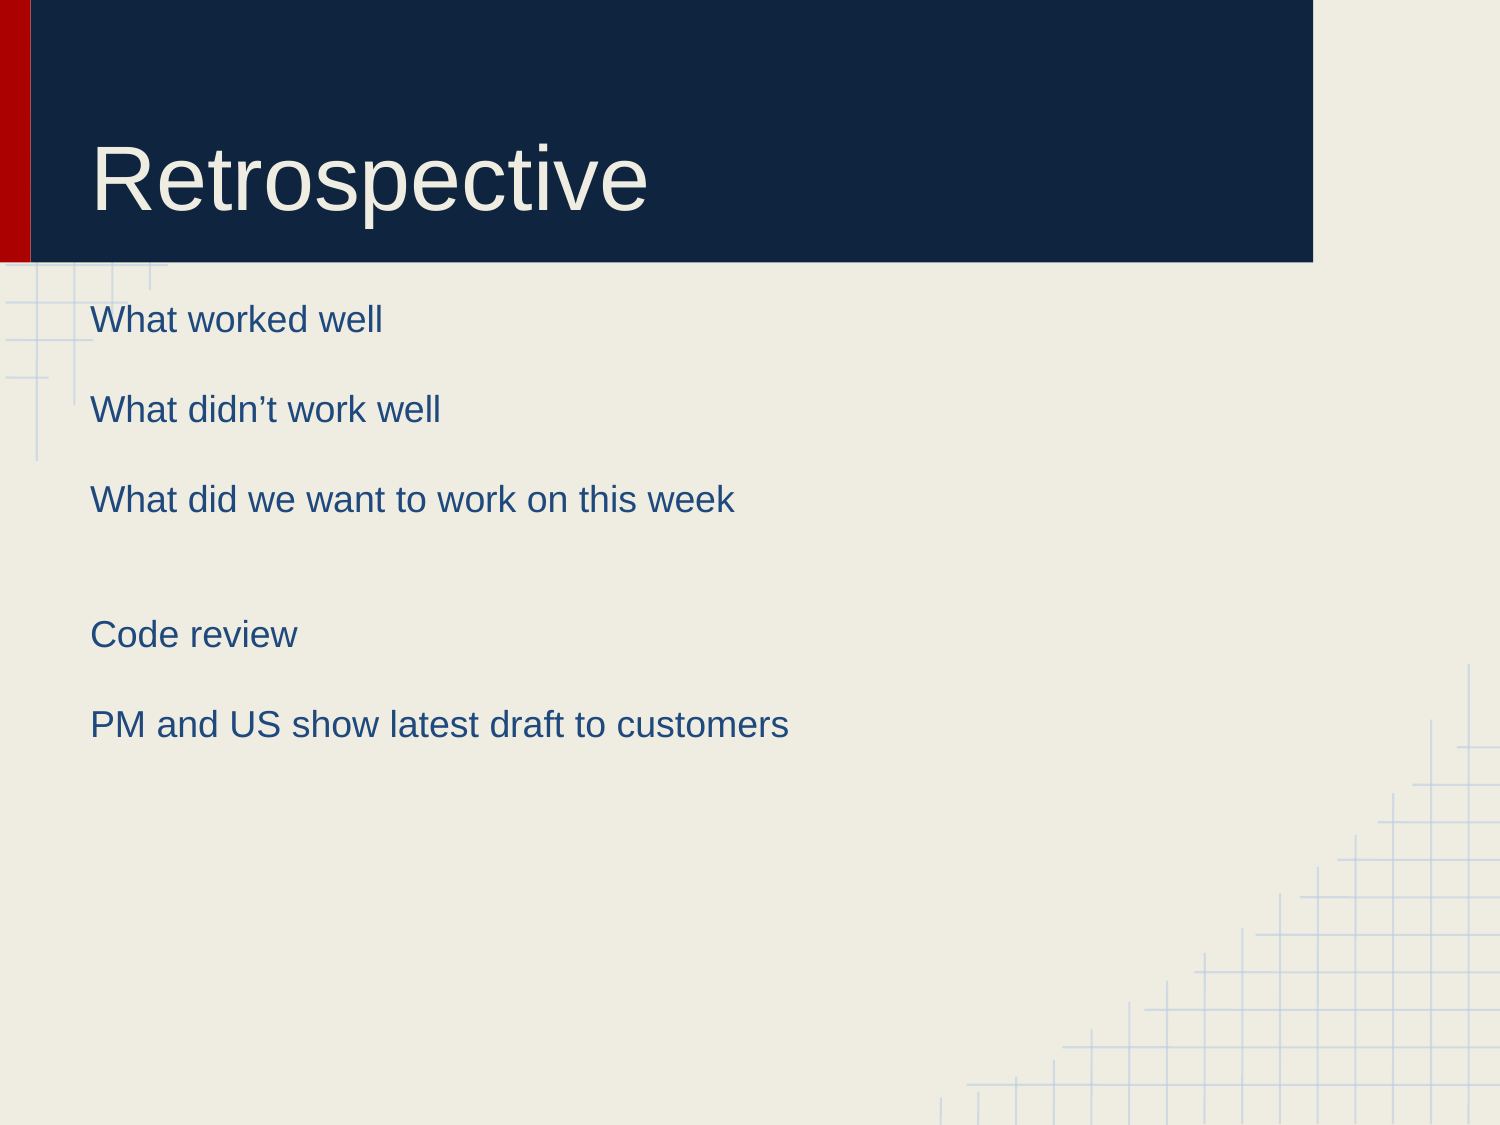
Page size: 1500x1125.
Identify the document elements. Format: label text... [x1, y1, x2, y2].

title Retrospective [75, 22, 1276, 244]
list What worked well What didn’t work well What did we want to work on this week Code review PM and US show latest draft to customers [75, 279, 1425, 1074]
